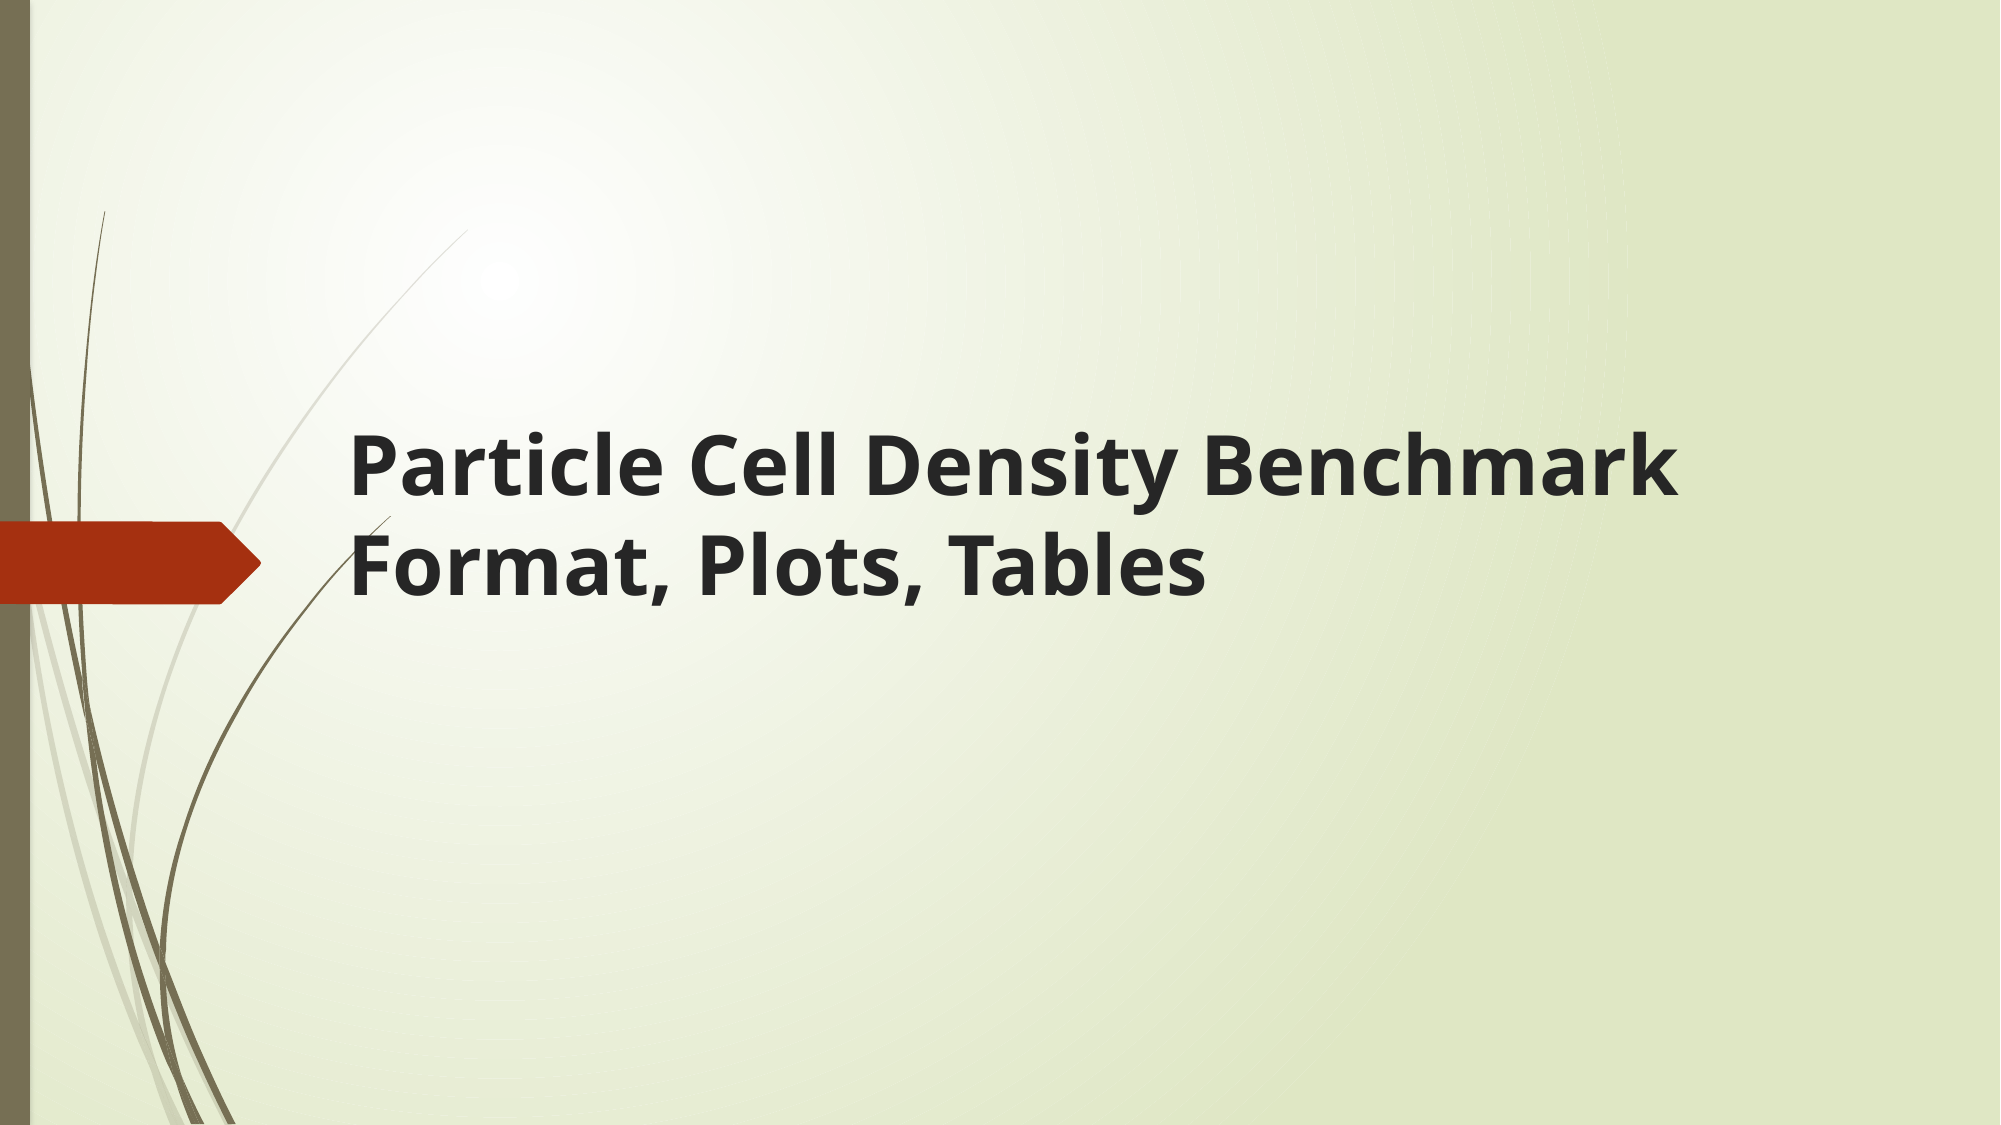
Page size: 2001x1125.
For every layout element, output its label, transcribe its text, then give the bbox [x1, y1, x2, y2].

title Particle Cell Density Benchmark Format, Plots, Tables [332, 378, 1795, 620]
